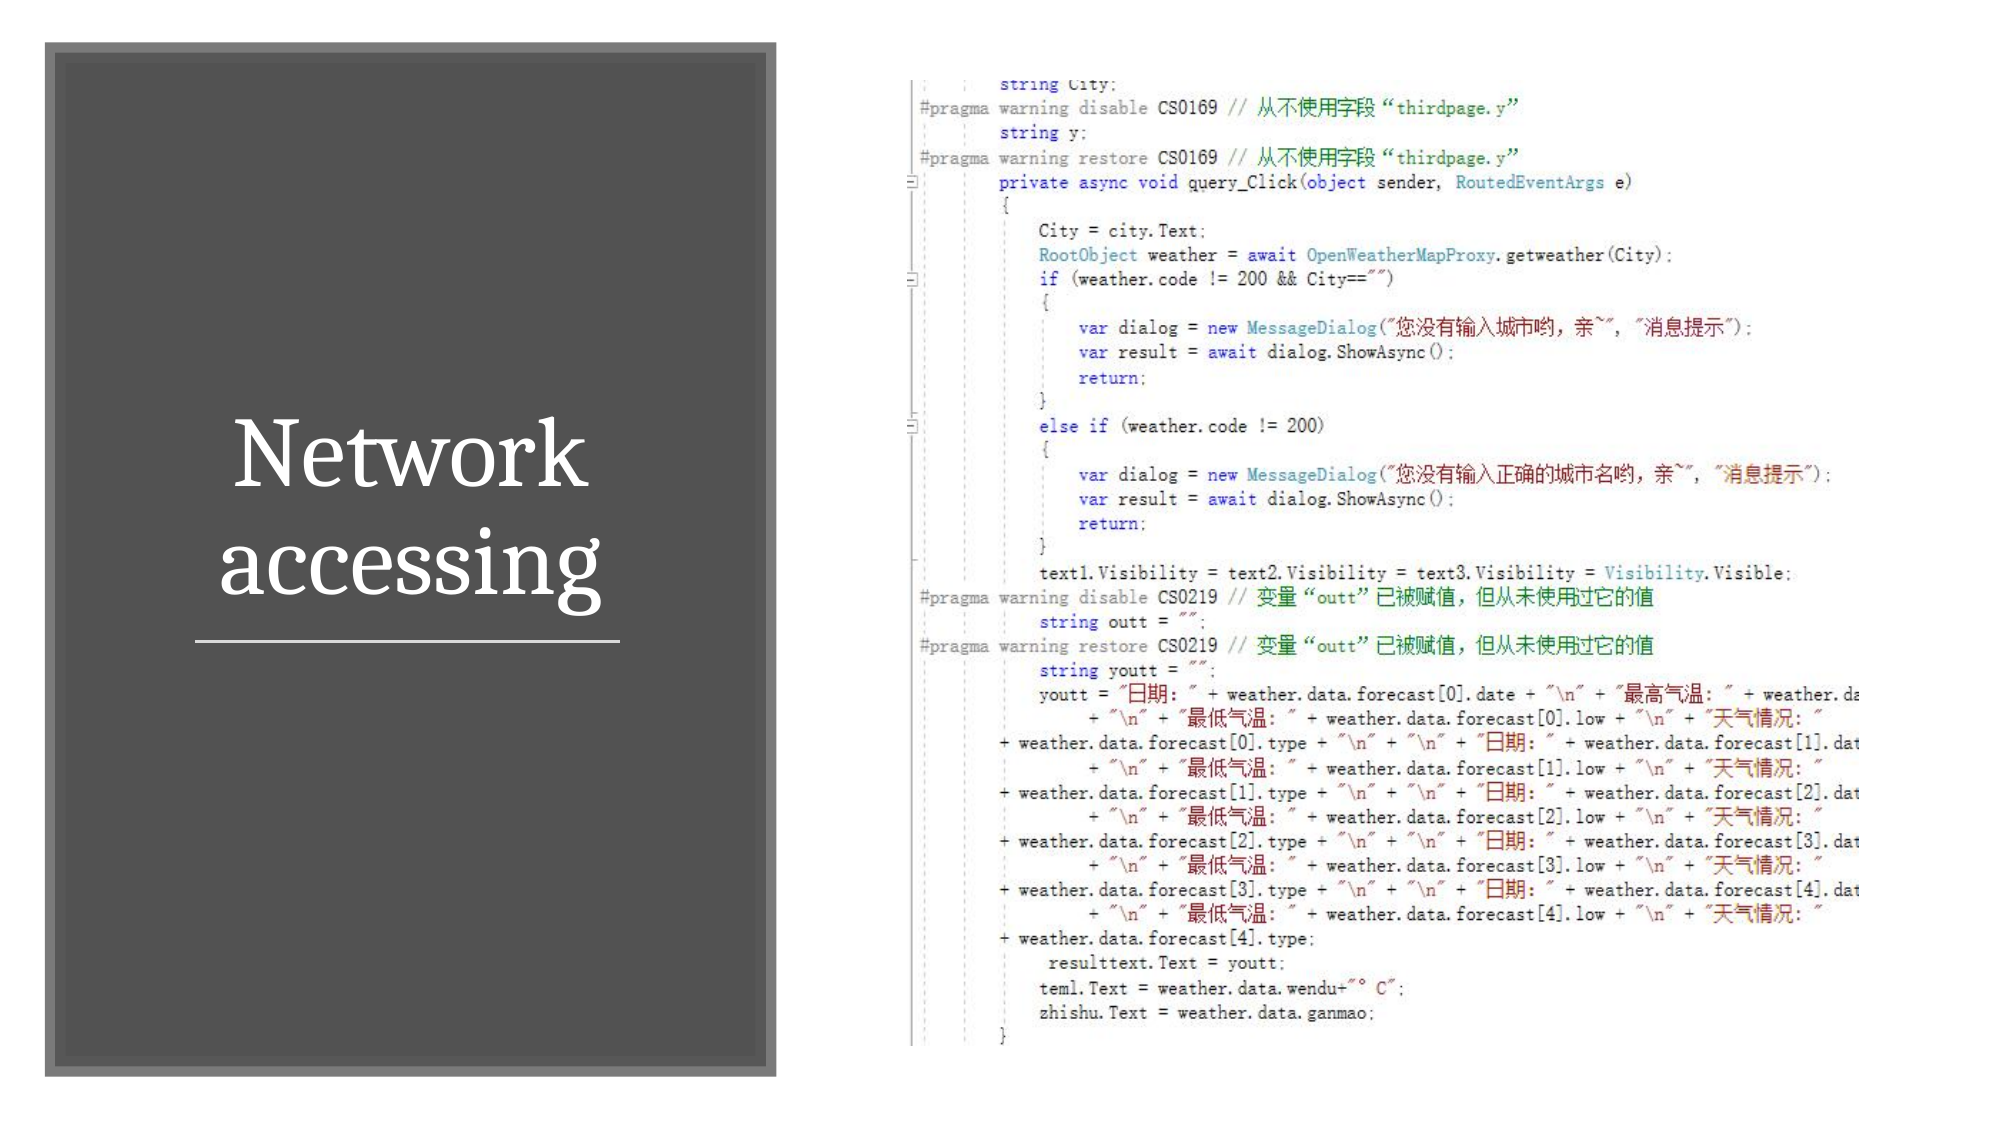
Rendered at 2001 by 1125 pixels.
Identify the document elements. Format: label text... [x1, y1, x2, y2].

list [907, 80, 1859, 1046]
text_box [54, 52, 767, 1067]
title Network accessing [110, 149, 711, 624]
